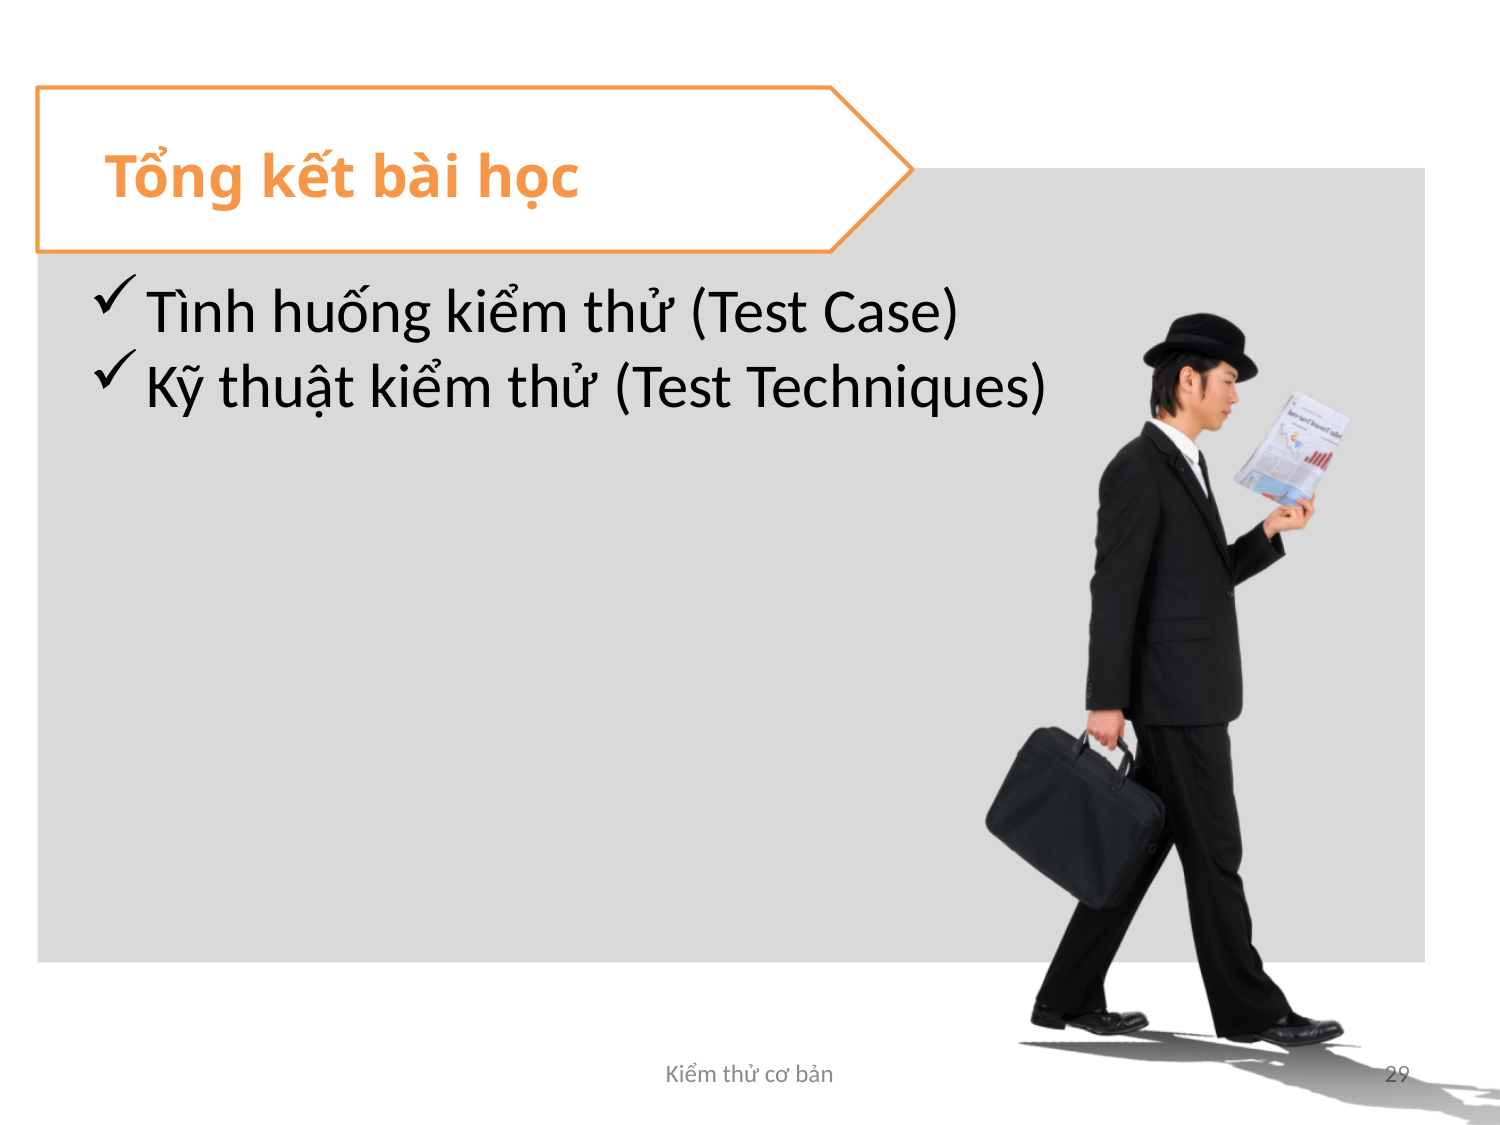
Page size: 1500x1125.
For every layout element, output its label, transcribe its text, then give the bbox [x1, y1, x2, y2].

footer Kiểm thử cơ bản [512, 1042, 944, 1103]
text_box [35, 166, 1427, 965]
text_box Tổng kết bài học [89, 132, 838, 207]
picture [949, 224, 1500, 1125]
text_box [35, 85, 915, 254]
text_box Tình huống kiểm thử (Test Case) Kỹ thuật kiểm thử (Test Techniques) [74, 262, 944, 950]
